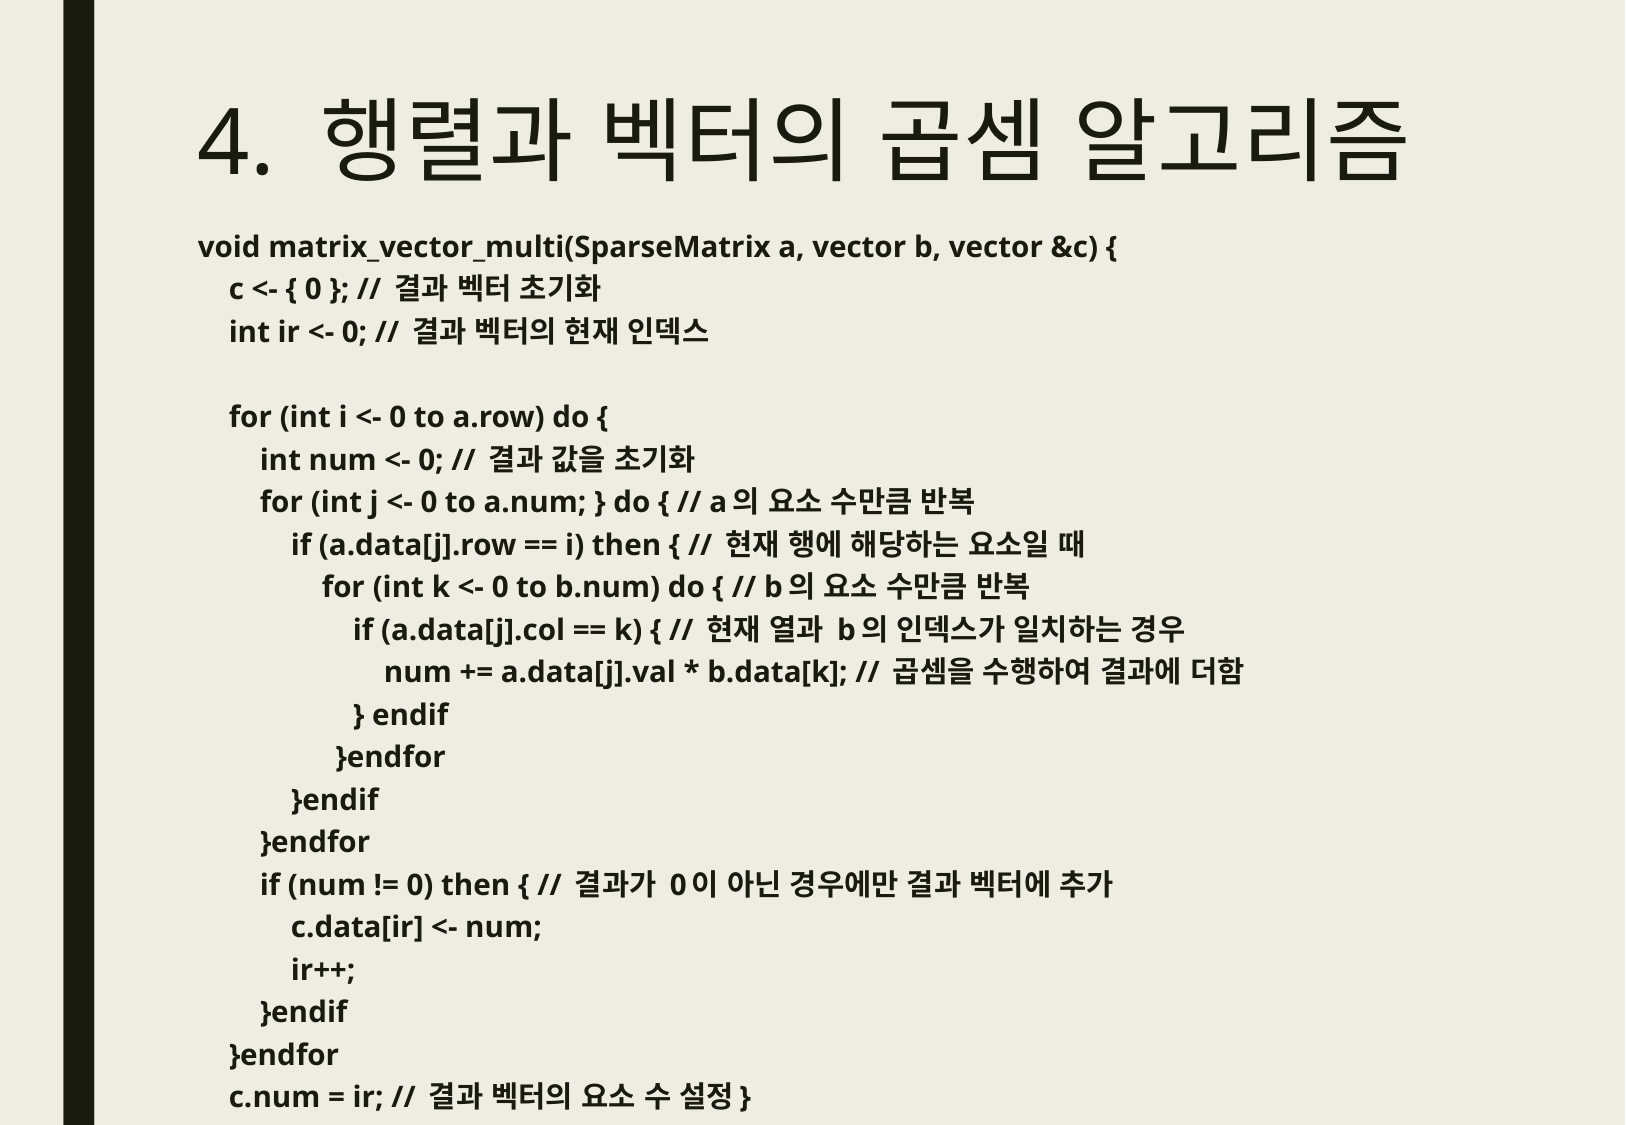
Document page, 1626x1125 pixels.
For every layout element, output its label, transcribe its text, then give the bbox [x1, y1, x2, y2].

list void matrix_vector_multi(SparseMatrix a, vector b, vector &c) { c <- { 0 }; // 결과 벡터 초기화 int ir <- 0; // 결과 벡터의 현재 인덱스 for (int i <- 0 to a.row) do { int num <- 0; // 결과 값을 초기화 for (int j <- 0 to a.num; } do { // a의 요소 수만큼 반복 if (a.data[j].row == i) then { // 현재 행에 해당하는 요소일 때 for (int k <- 0 to b.num) do { // b의 요소 수만큼 반복 if (a.data[j].col == k) { // 현재 열과 b의 인덱스가 일치하는 경우 num += a.data[j].val * b.data[k]; // 곱셈을 수행하여 결과에 더함 } endif }endfor }endif }endfor if (num != 0) then { // 결과가 0이 아닌 경우에만 결과 벡터에 추가 c.data[ir] <- num; ir++; }endif }endfor c.num = ir; // 결과 벡터의 요소 수 설정} [182, 230, 1463, 1125]
title 4. 행렬과 벡터의 곱셈 알고리즘 [182, 88, 1527, 333]
